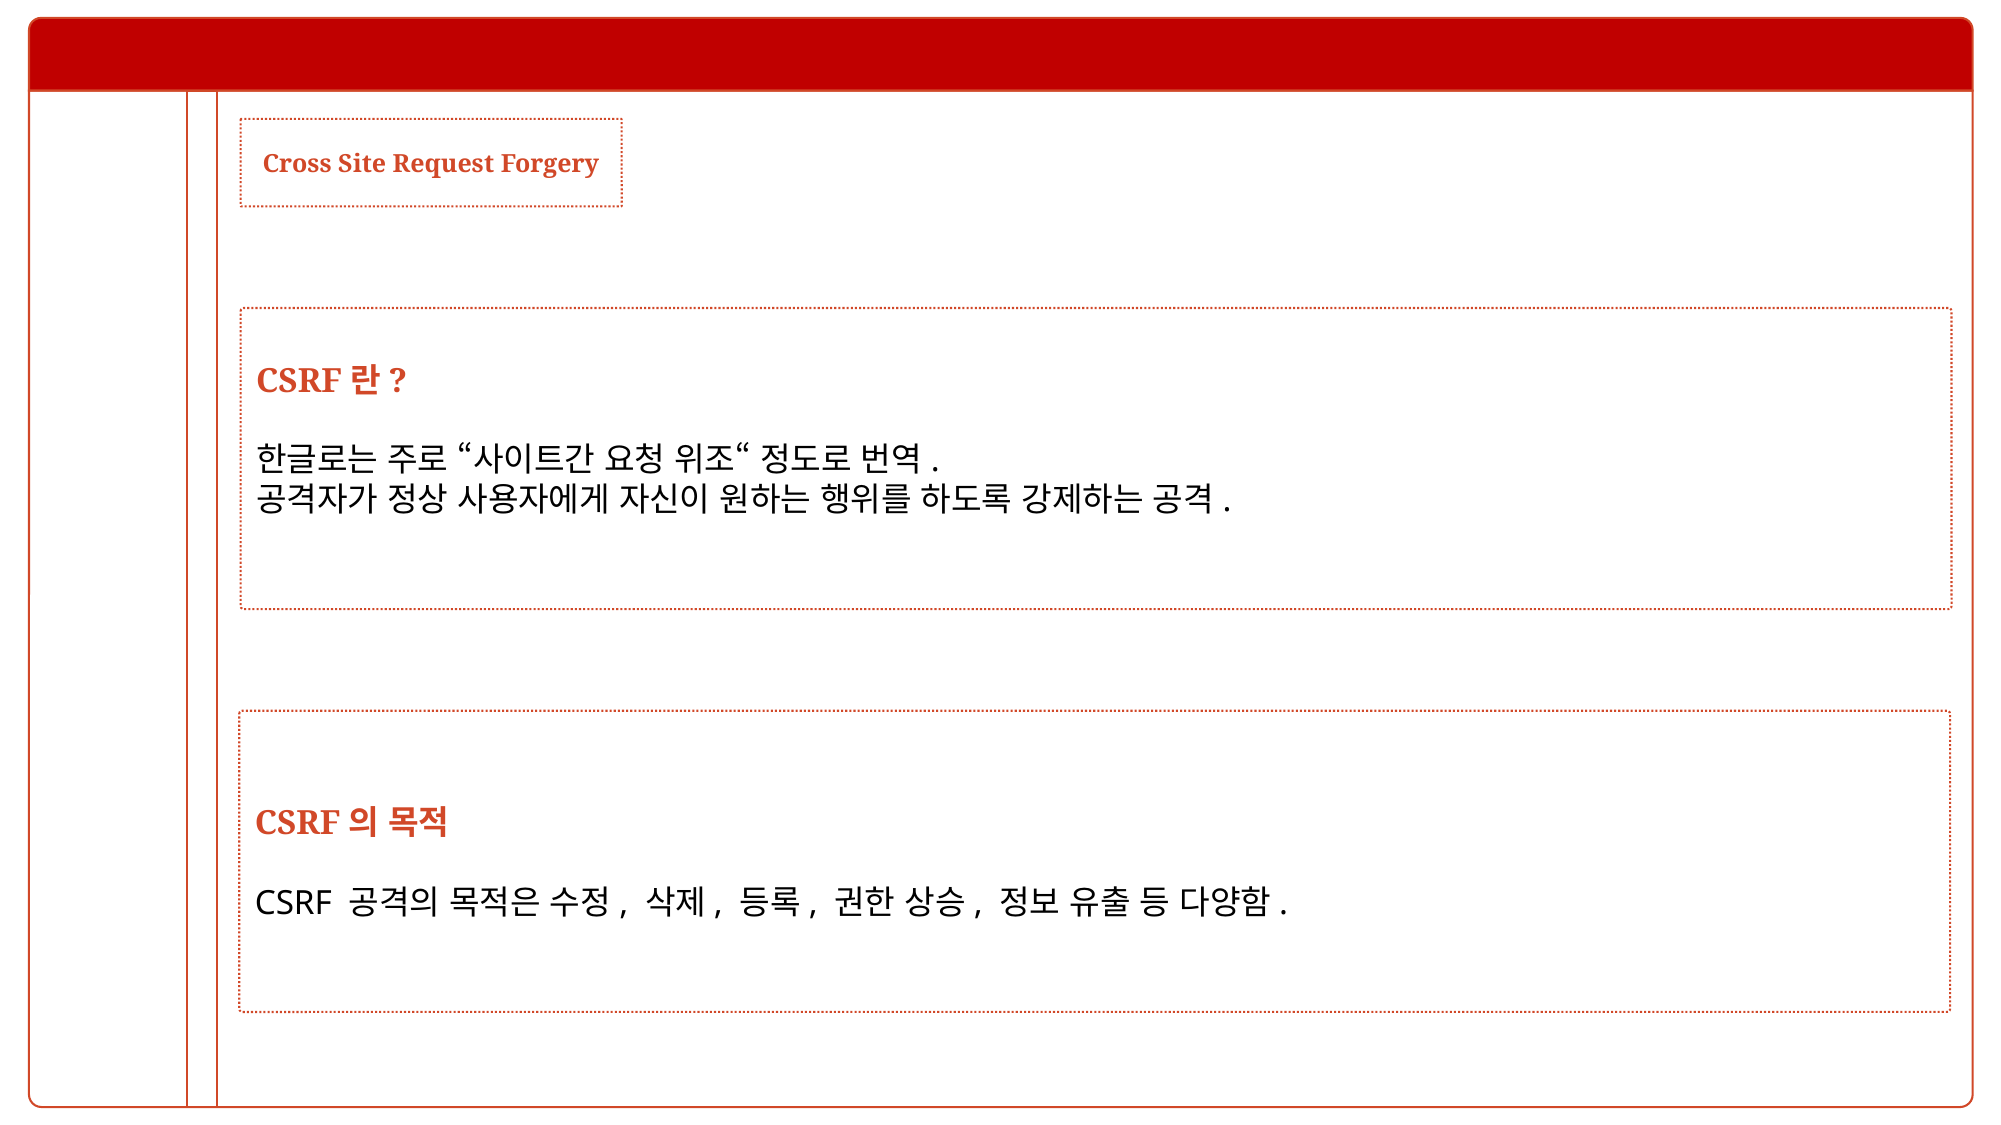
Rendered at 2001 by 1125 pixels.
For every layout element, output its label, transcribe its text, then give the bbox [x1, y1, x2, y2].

text_box CSRF란? 한글로는 주로 “사이트간 요청 위조“ 정도로 번역. 공격자가 정상 사용자에게 자신이 원하는 행위를 하도록 강제하는 공격. [239, 306, 1953, 611]
text_box [186, 92, 218, 1108]
text_box [27, 92, 1974, 1109]
text_box CSRF의 목적 CSRF 공격의 목적은 수정, 삭제, 등록, 권한 상승, 정보 유출 등 다양함. [238, 709, 1952, 1014]
text_box Cross Site Request Forgery [239, 117, 623, 208]
text_box [27, 16, 1974, 92]
